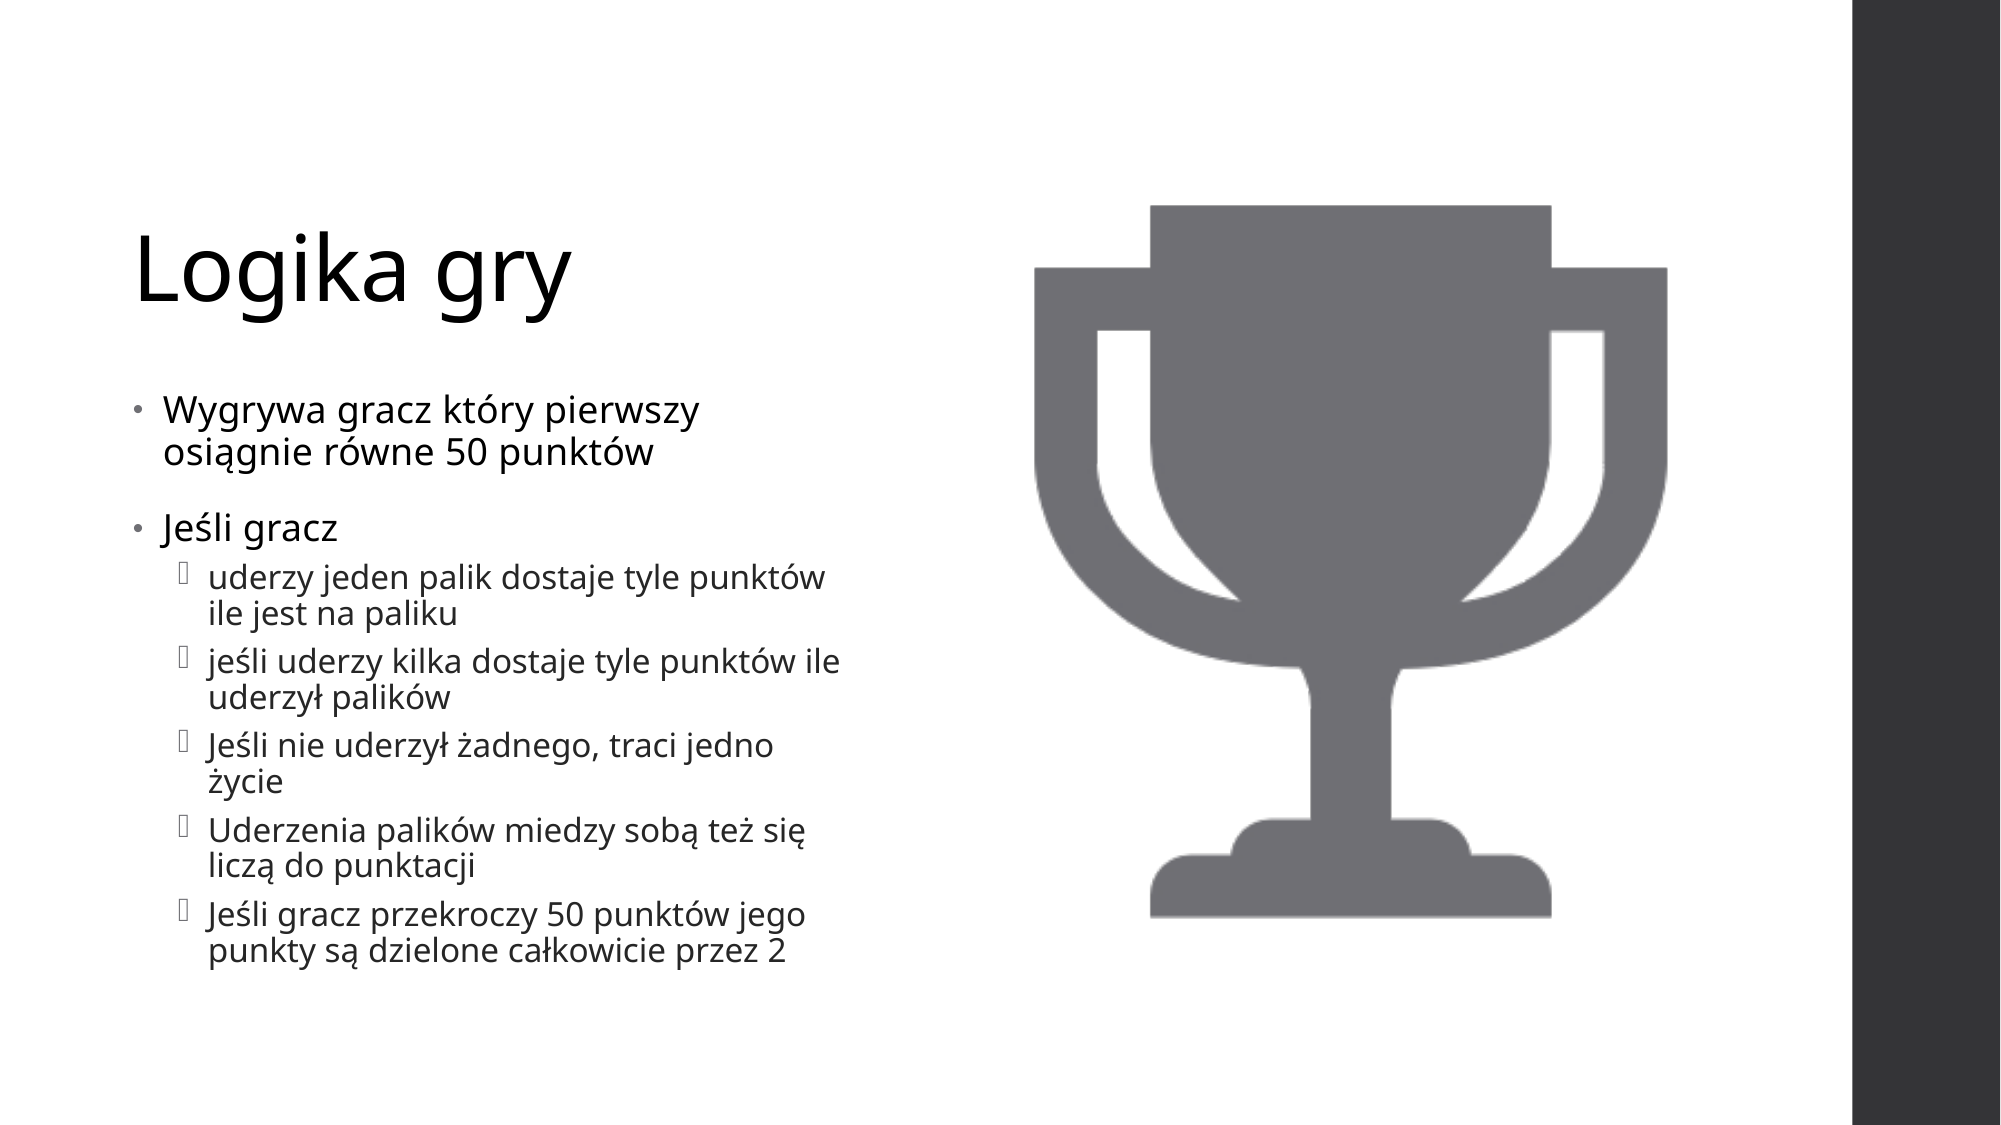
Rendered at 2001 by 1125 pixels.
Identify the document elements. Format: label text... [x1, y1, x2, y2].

picture [923, 134, 1779, 990]
title Logika gry [117, 111, 862, 329]
list Wygrywa gracz który pierwszy osiągnie równe 50 punktów Jeśli gracz uderzy jeden palik dostaje tyle punktów ile jest na paliku jeśli uderzy kilka dostaje tyle punktów ile uderzył palików Jeśli nie uderzył żadnego, traci jedno życie Uderzenia palików miedzy sobą też się liczą do punktacji Jeśli gracz przekroczy 50 punktów jego punkty są dzielone całkowicie przez 2 [117, 381, 862, 1014]
